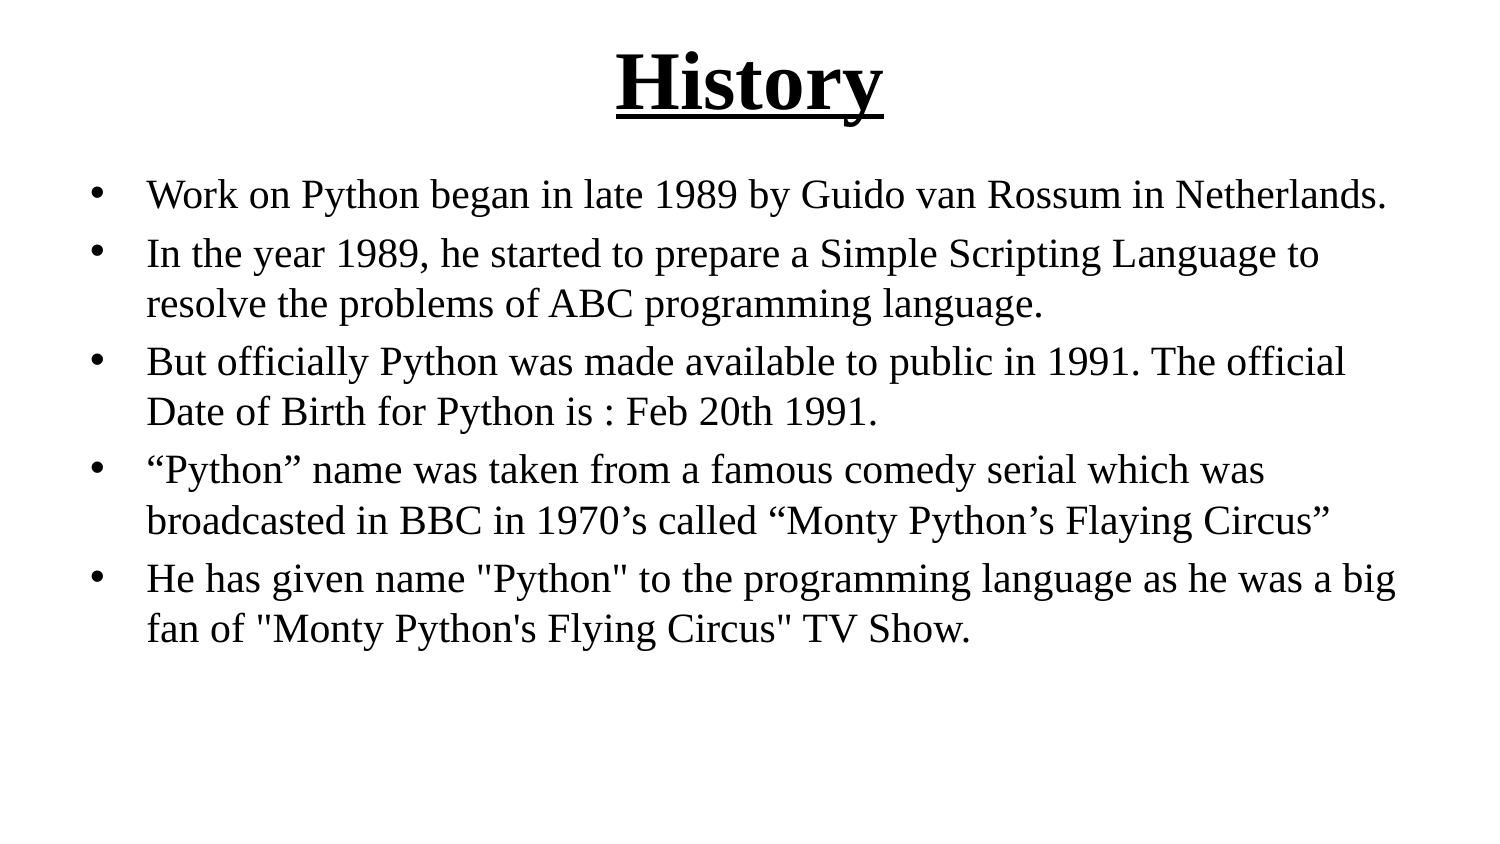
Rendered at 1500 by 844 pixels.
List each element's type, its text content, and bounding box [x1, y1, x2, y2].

text_box [150, 452, 181, 513]
title History [75, 6, 1425, 147]
list Work on Python began in late 1989 by Guido van Rossum in Netherlands. In the year 1989, he started to prepare a Simple Scripting Language to resolve the problems of ABC programming language. But officially Python was made available to public in 1991. The official Date of Birth for Python is : Feb 20th 1991. “Python” name was taken from a famous comedy serial which was broadcasted in BBC in 1970’s called “Monty Python’s Flaying Circus” He has given name "Python" to the programming language as he was a big fan of "Monty Python's Flying Circus" TV Show. [75, 159, 1425, 797]
